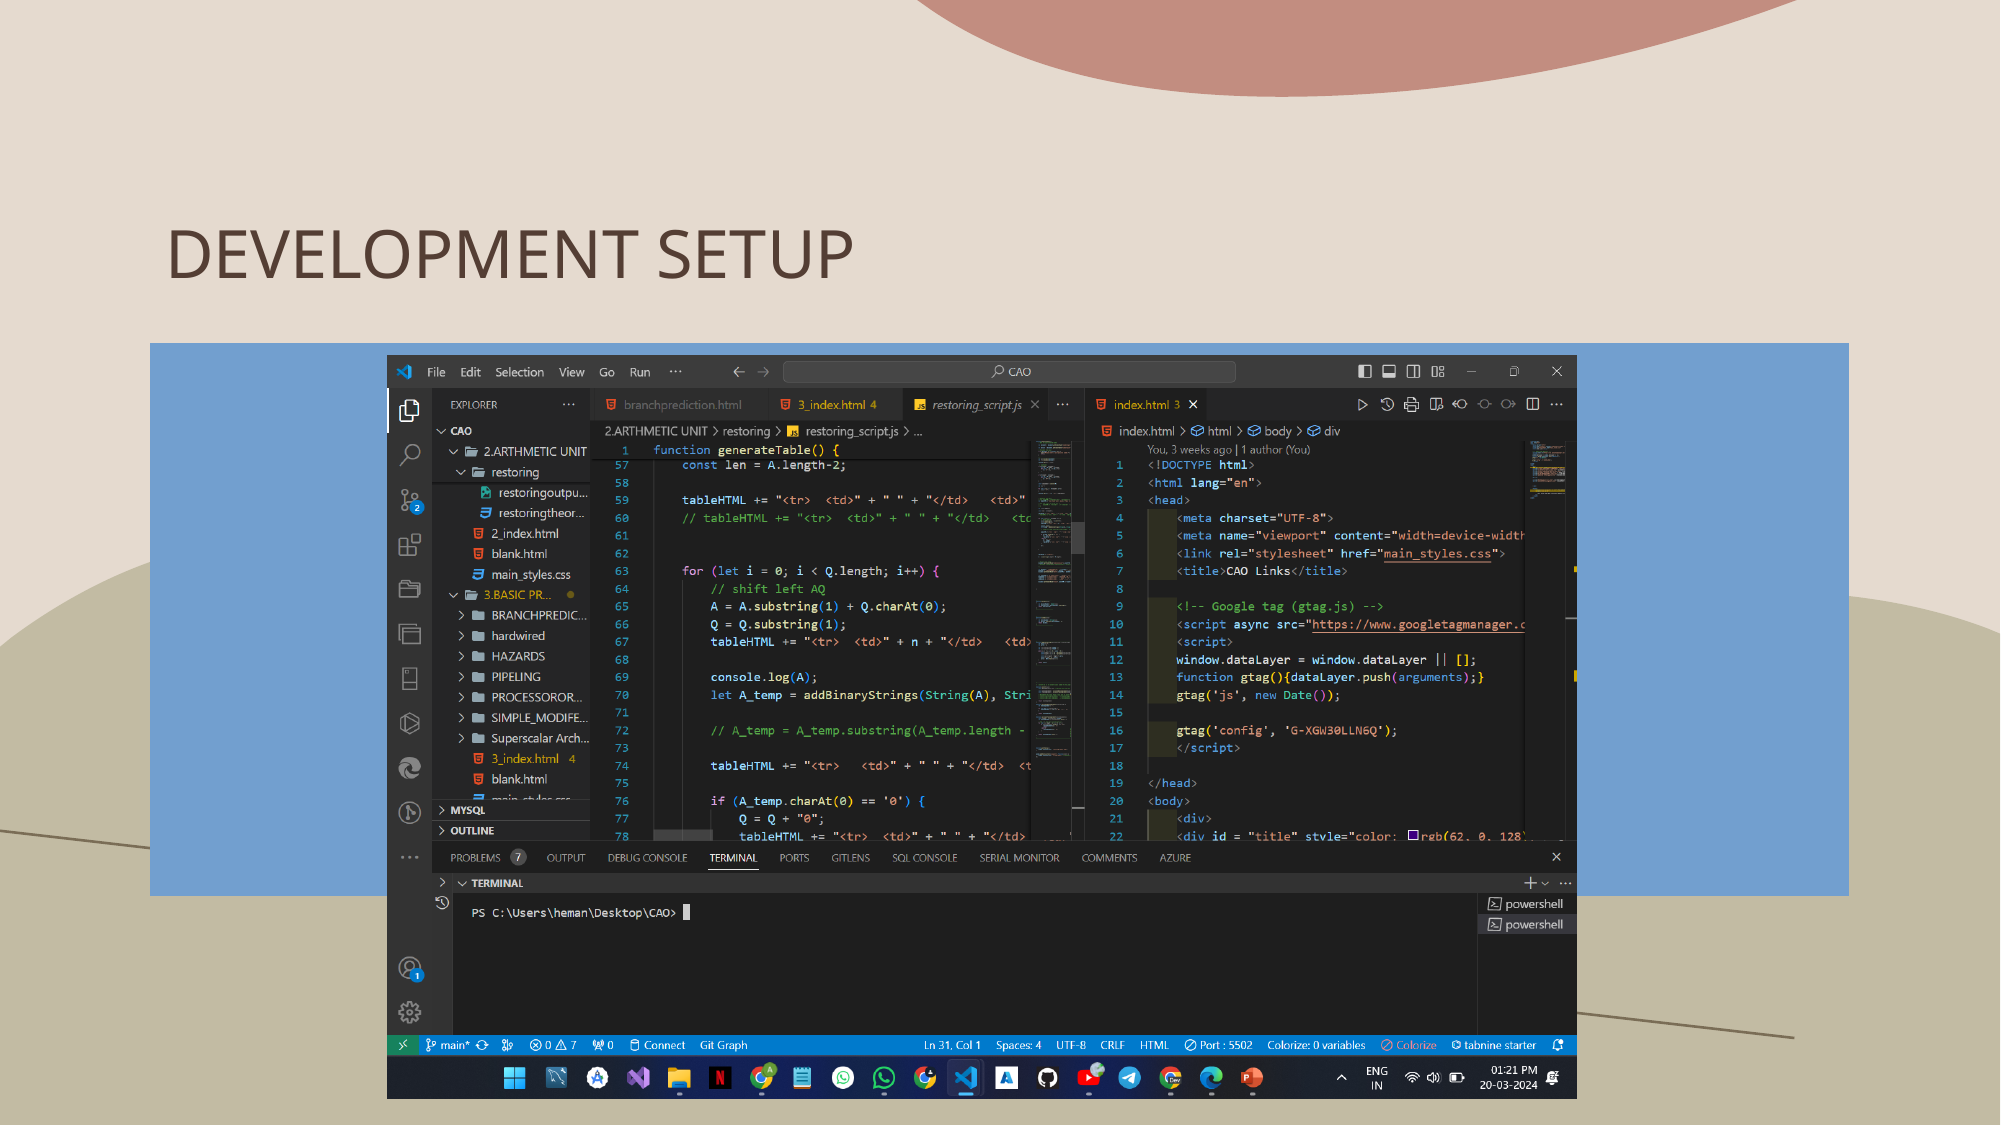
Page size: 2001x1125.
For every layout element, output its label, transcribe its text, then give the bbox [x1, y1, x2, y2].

title DEVELOPMENT SETUP [150, 149, 1850, 300]
picture [387, 355, 1577, 1099]
